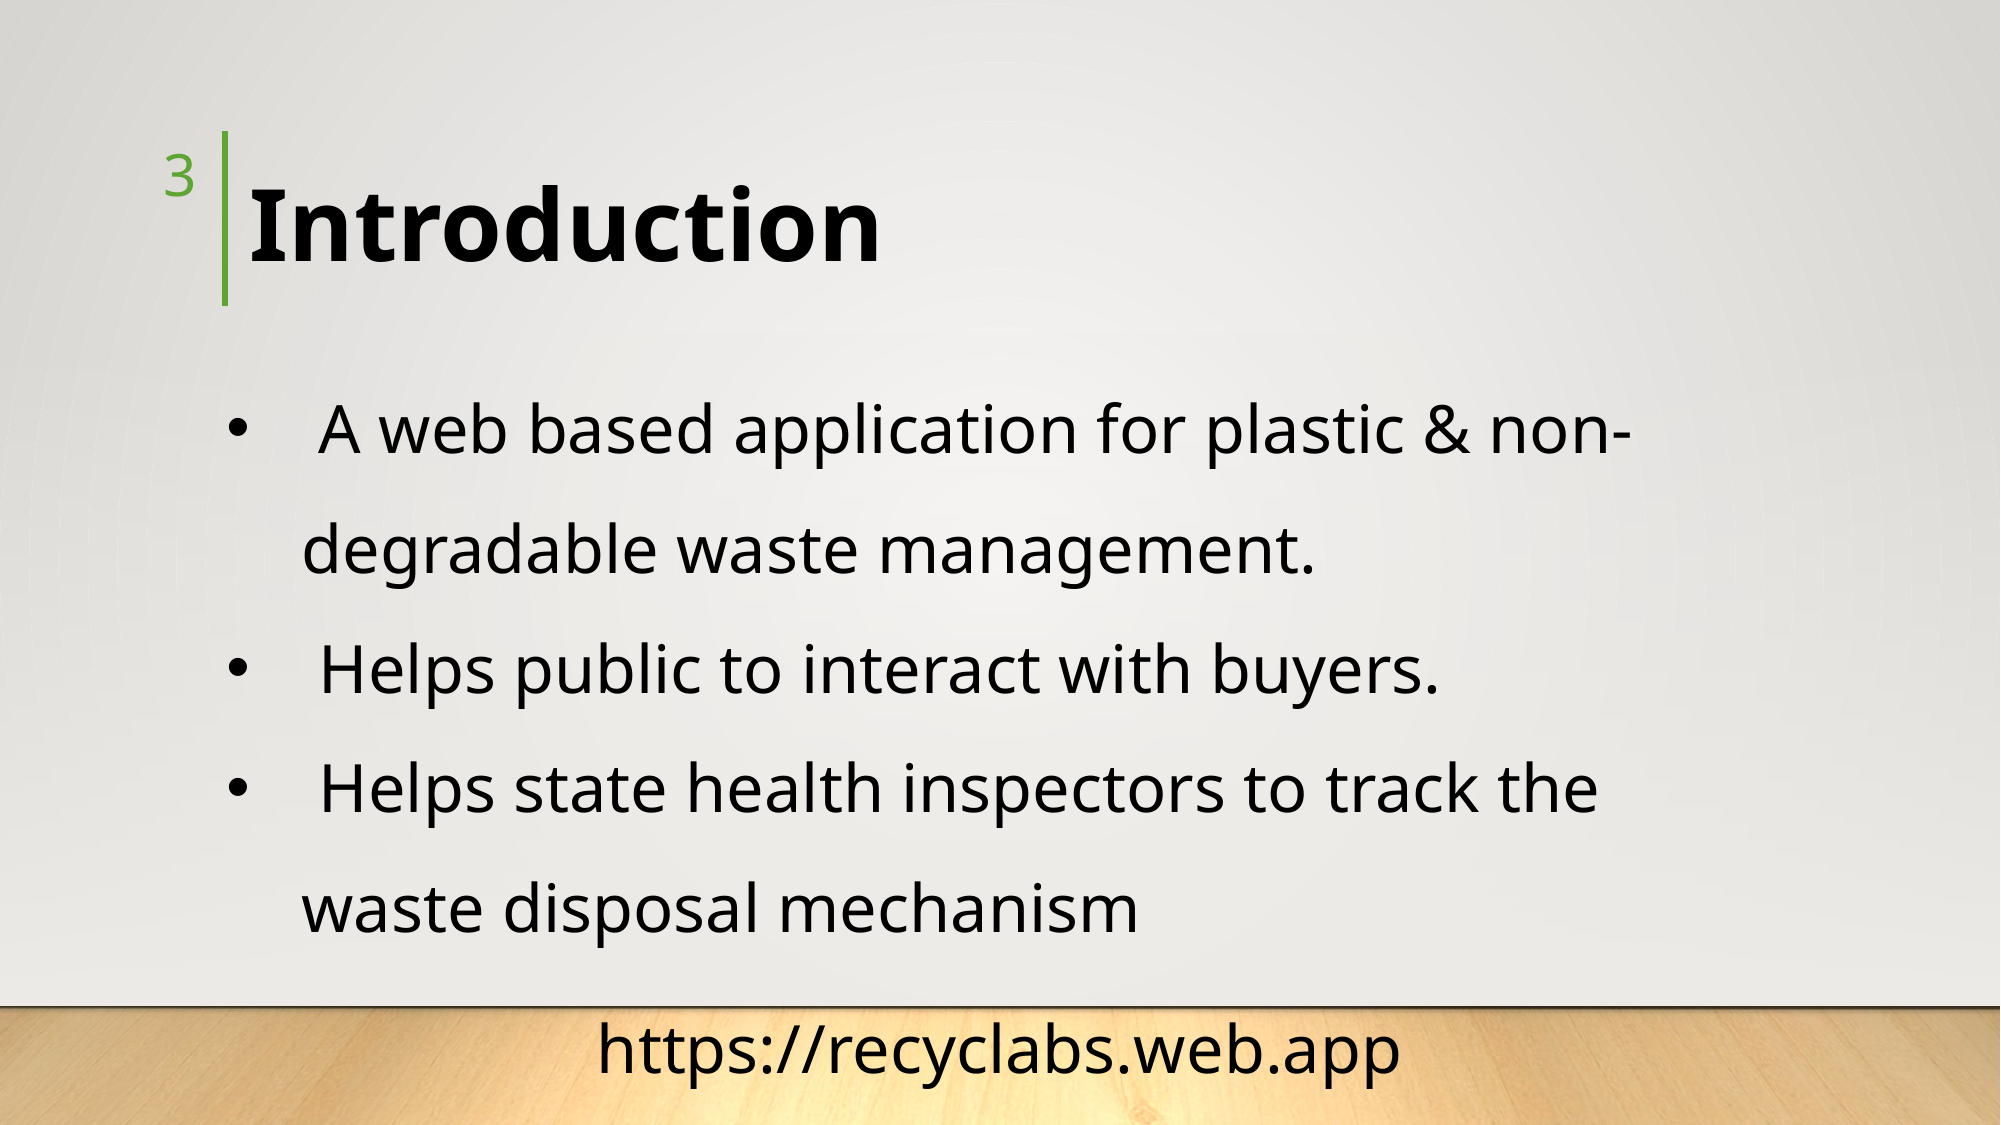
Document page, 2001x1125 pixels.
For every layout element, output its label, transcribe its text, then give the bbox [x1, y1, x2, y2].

text_box Introduction [234, 154, 1074, 290]
slide_number 3 [78, 131, 212, 214]
picture [0, 1006, 2000, 1125]
text_box A web based application for plastic & non-degradable waste management. Helps public to interact with buyers. Helps state health inspectors to track the waste disposal mechanism [211, 339, 1782, 954]
text_box https://recyclabs.web.app [582, 999, 1418, 1095]
